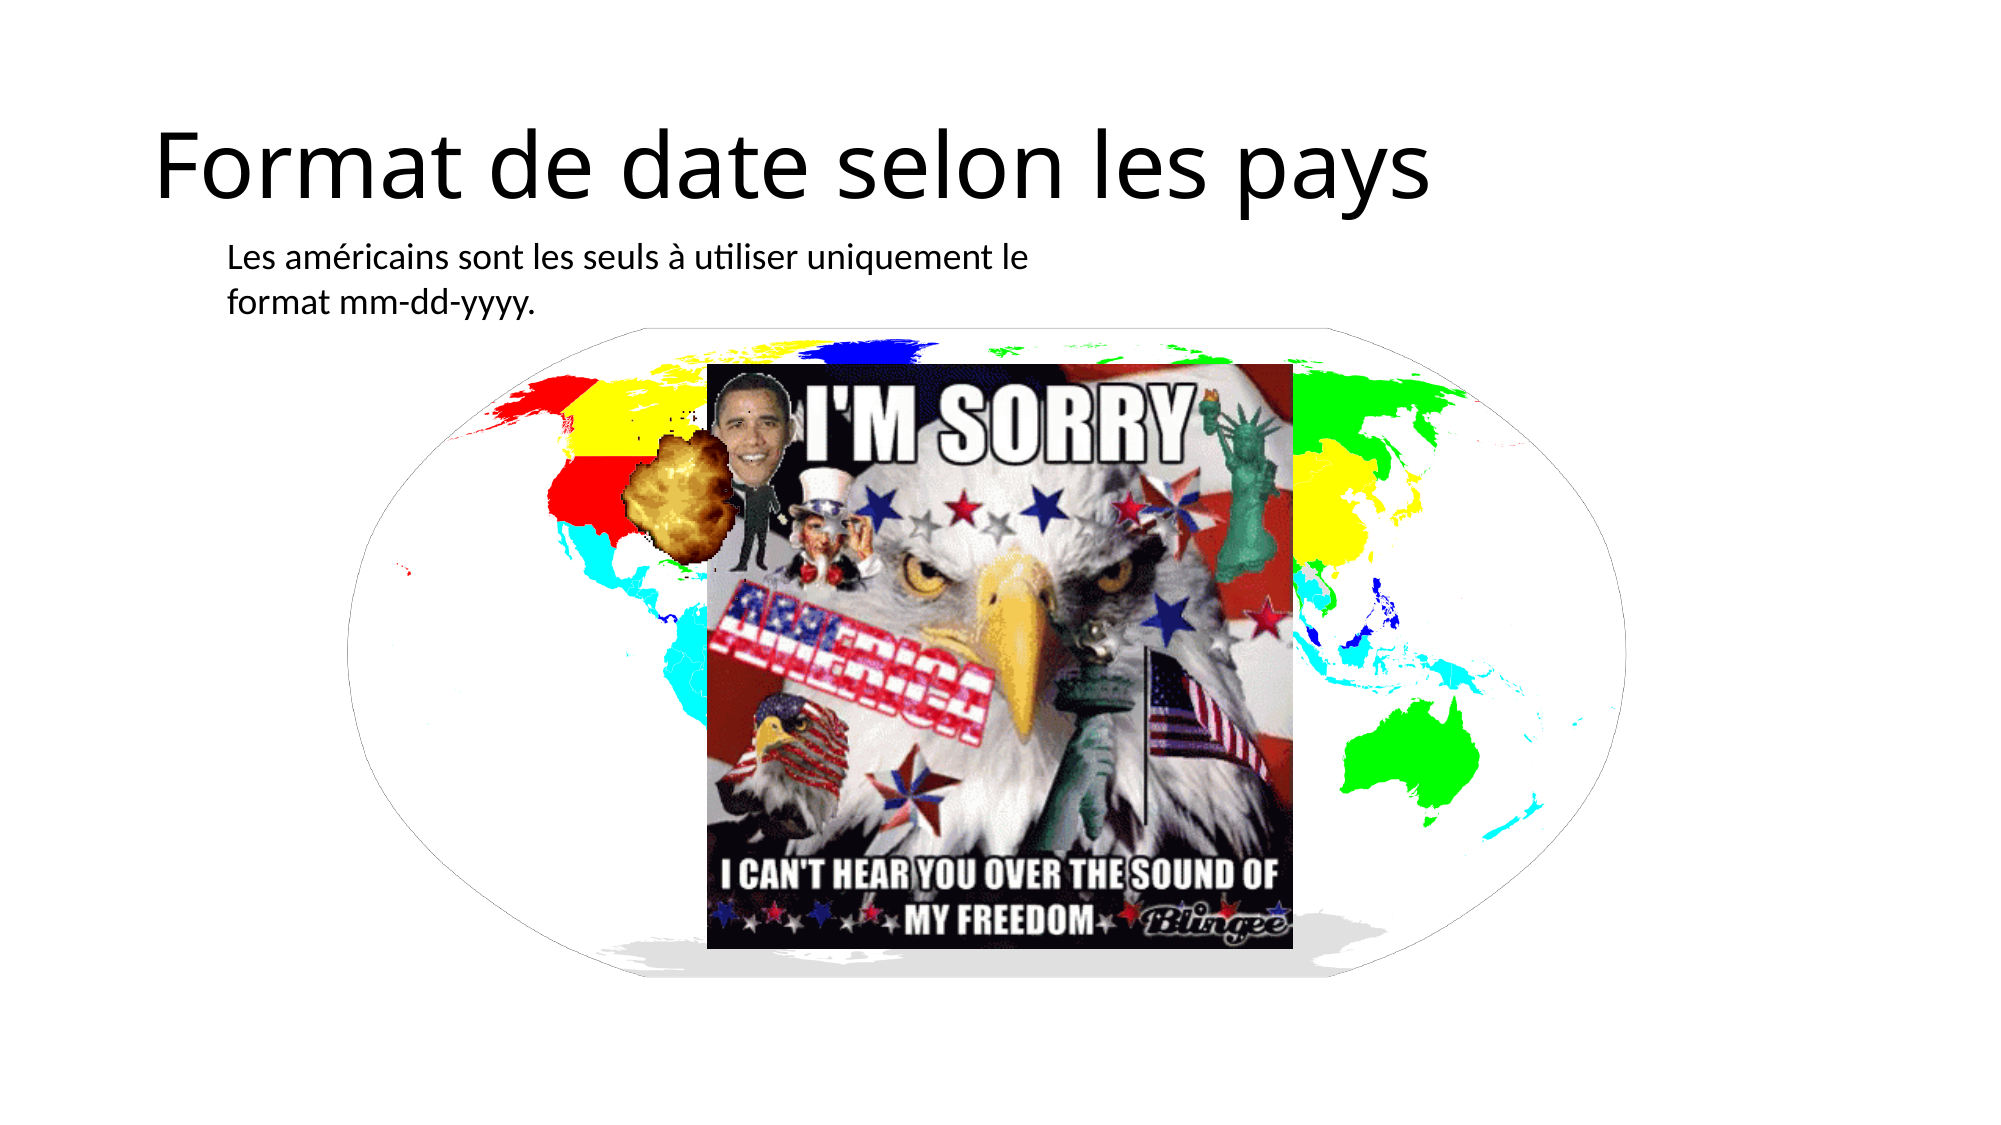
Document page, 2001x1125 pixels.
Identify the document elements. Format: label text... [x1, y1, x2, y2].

picture [608, 364, 1293, 949]
title Format de date selon les pays [137, 59, 1863, 278]
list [296, 299, 1704, 1014]
text_box Les américains sont les seuls à utiliser uniquement le format mm-dd-yyyy. [137, 224, 1138, 329]
